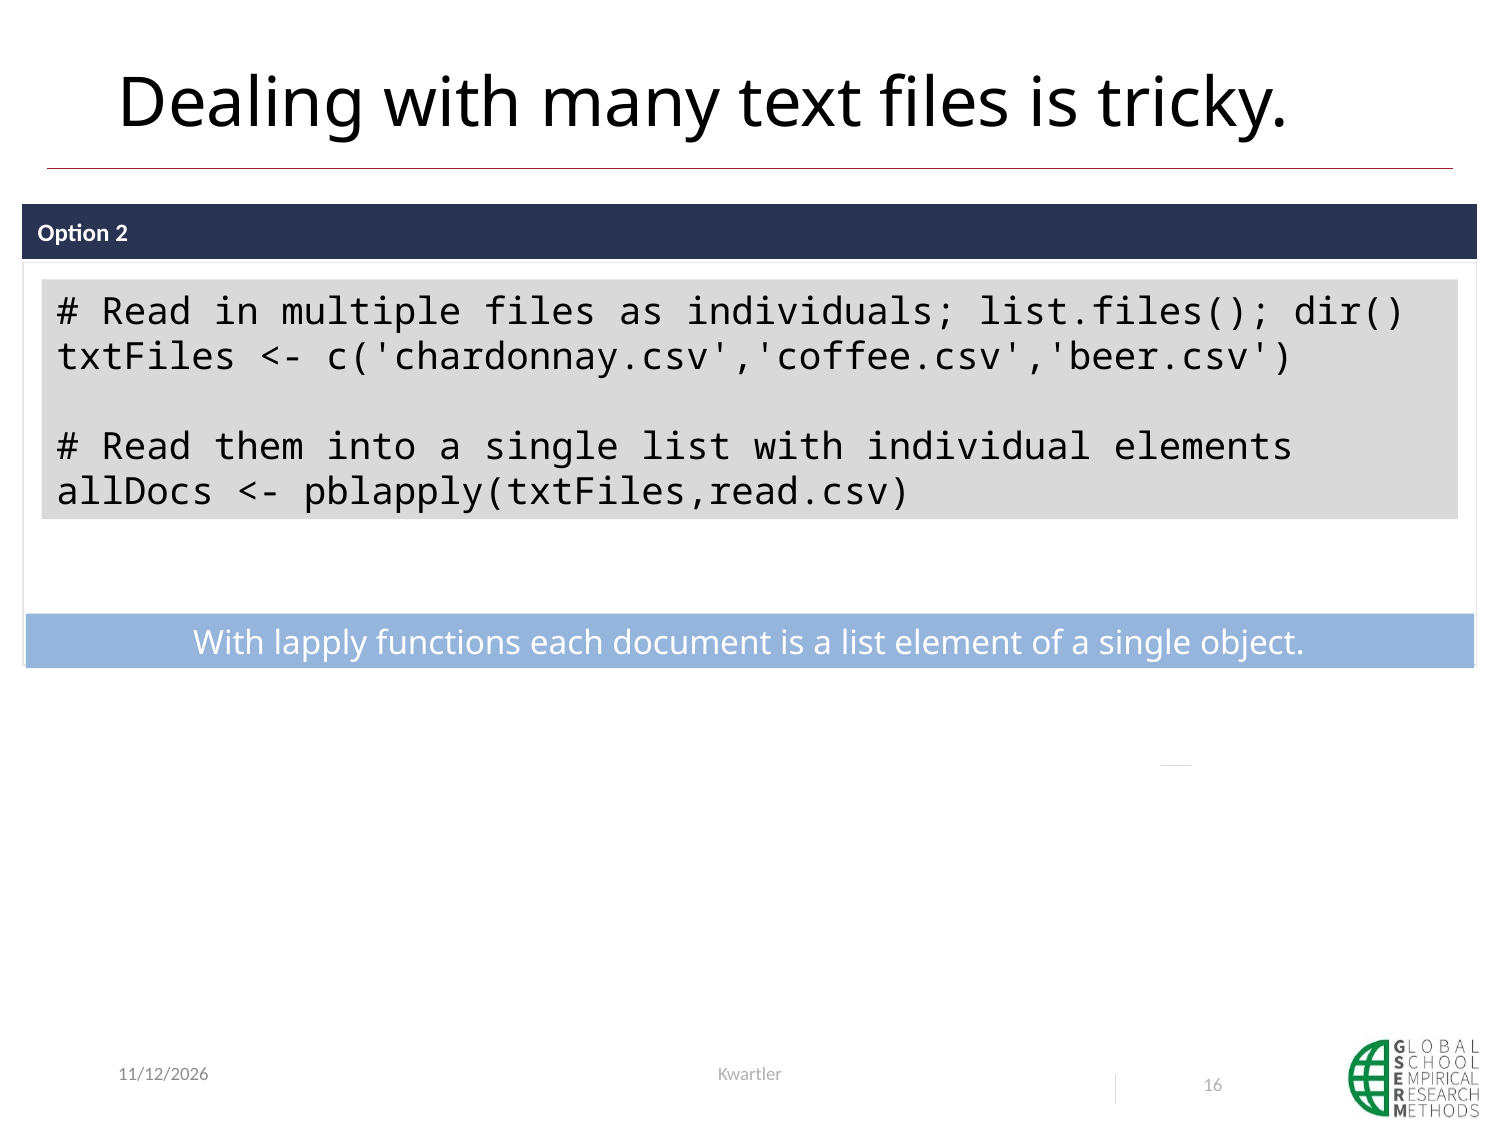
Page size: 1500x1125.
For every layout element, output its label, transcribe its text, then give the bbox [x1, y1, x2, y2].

footer Kwartler [496, 1042, 1004, 1103]
slide_number 16 [1188, 1042, 1330, 1103]
title Dealing with many text files is tricky. [103, 59, 1397, 157]
text_box # Read in multiple files as individuals; list.files(); dir() txtFiles <- c('chardonnay.csv','coffee.csv','beer.csv') # Read them into a single list with individual elements allDocs <- pblapply(txtFiles,read.csv) [41, 279, 1458, 520]
text_box Option 2 [22, 203, 1478, 260]
text_box [22, 261, 1478, 666]
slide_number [103, 1042, 441, 1103]
text_box With lapply functions each document is a list element of a single object. [25, 613, 1475, 669]
picture [1342, 1031, 1500, 1120]
